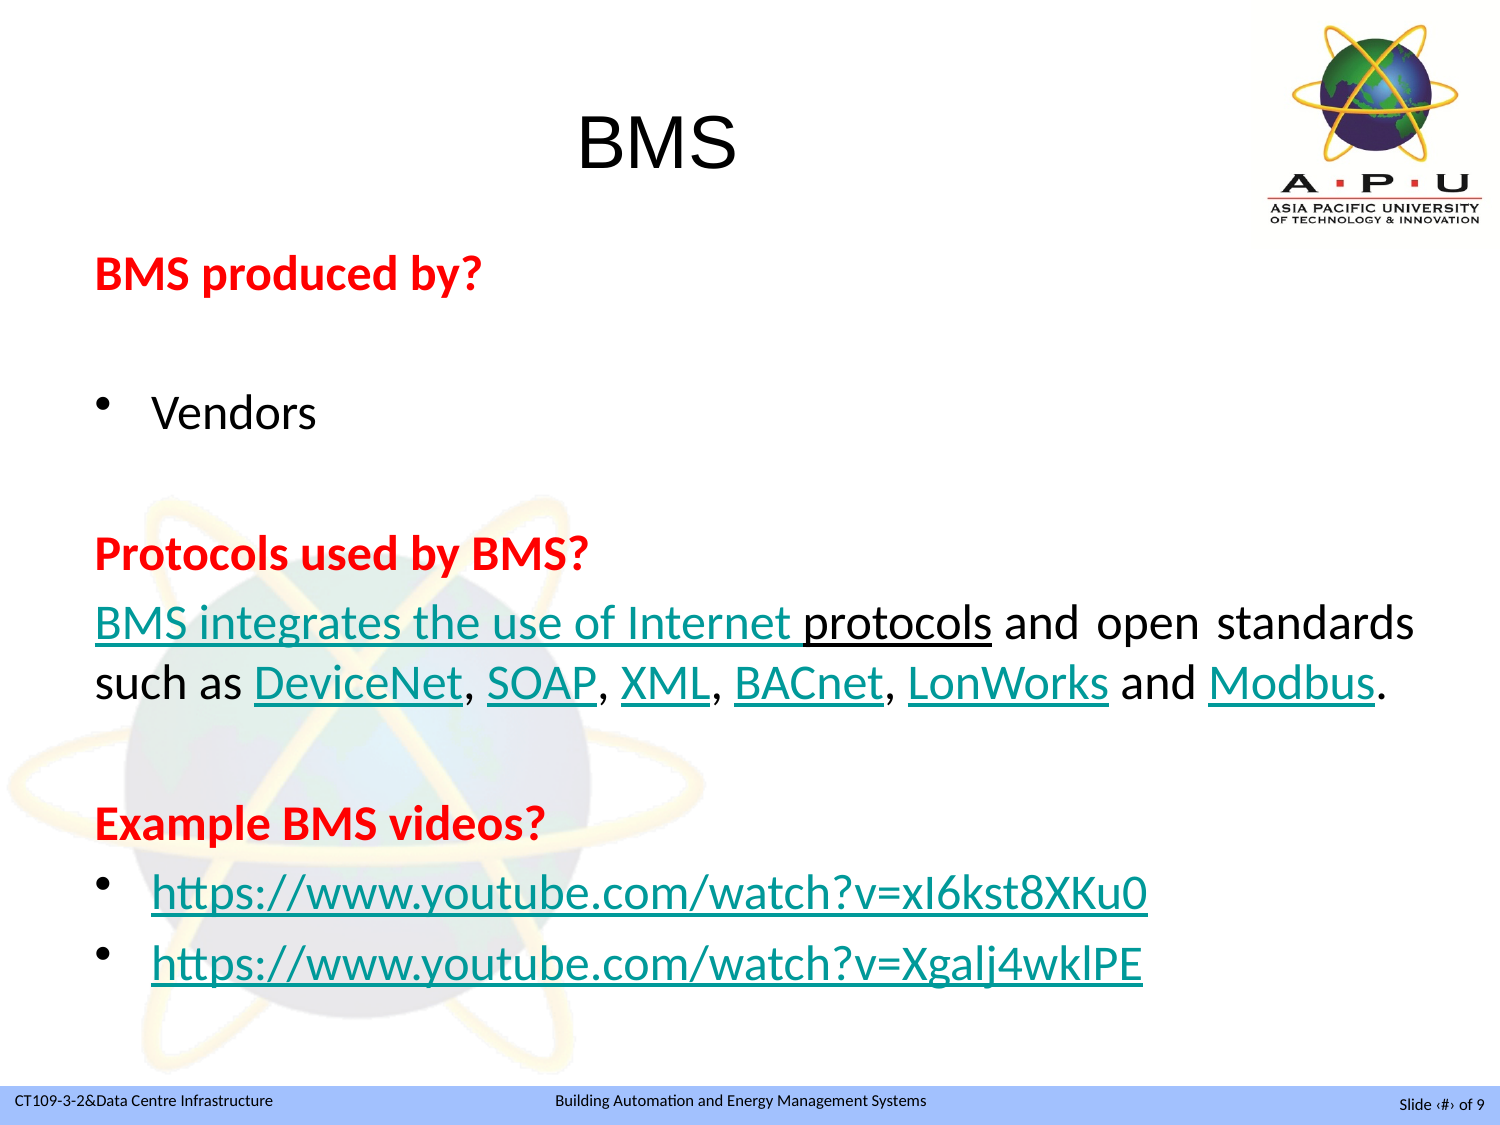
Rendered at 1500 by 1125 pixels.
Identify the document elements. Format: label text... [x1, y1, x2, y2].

picture [1251, 0, 1500, 249]
list BMS produced by? Vendors Protocols used by BMS? BMS integrates the use of Internet protocols and open standards such as DeviceNet, SOAP, XML, BACnet, LonWorks and Modbus. Example BMS videos? https://www.youtube.com/watch?v=xI6kst8XKu0 https://www.youtube.com/watch?v=Xgalj4wklPE [79, 232, 1430, 975]
title BMS [79, 45, 1235, 233]
footer Slide ‹#› of 9 [1024, 1086, 1500, 1125]
